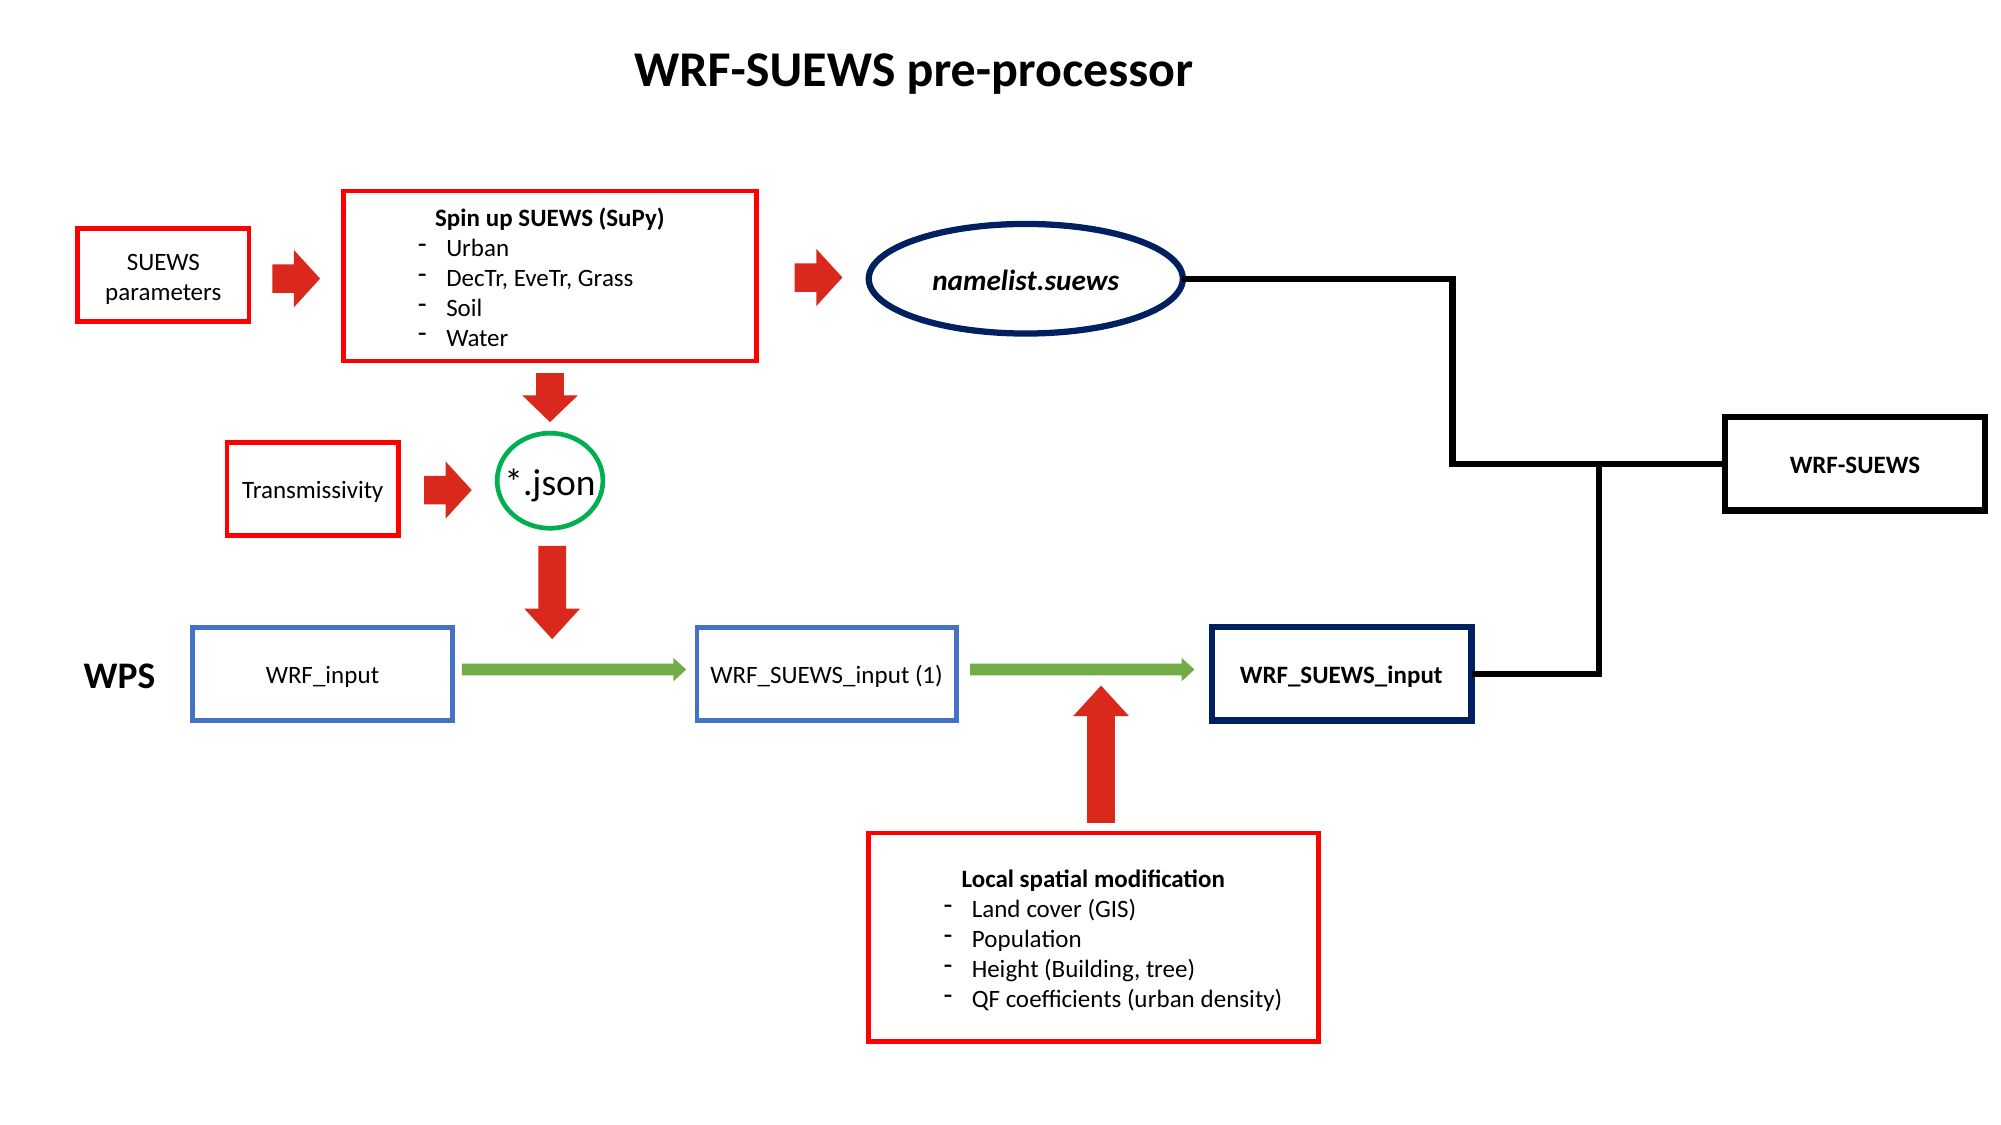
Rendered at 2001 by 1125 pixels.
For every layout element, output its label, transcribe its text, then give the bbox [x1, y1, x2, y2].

text_box WRF_SUEWS_input (1) [696, 626, 958, 722]
text_box [524, 545, 581, 640]
text_box WRF_input [192, 626, 454, 722]
text_box [1073, 685, 1129, 823]
text_box [794, 248, 843, 307]
text_box WRF-SUEWS [1724, 416, 1986, 512]
text_box [461, 657, 687, 682]
text_box Spin up SUEWS (SuPy) Urban DecTr, EveTr, Grass Soil Water [342, 190, 758, 362]
text_box WRF_SUEWS_input [1211, 626, 1473, 722]
text_box Local spatial modification Land cover (GIS) Population Height (Building, tree) QF coefficients (urban density) [868, 832, 1320, 1043]
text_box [1182, 278, 1723, 465]
text_box [970, 657, 1195, 682]
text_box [1471, 463, 1724, 674]
picture [301, 277, 313, 292]
text_box WPS [68, 643, 171, 703]
text_box namelist.suews [868, 223, 1183, 334]
text_box WRF-SUEWS pre-processor [619, 28, 1209, 104]
text_box SUEWS parameters [77, 227, 250, 323]
text_box *.json [497, 433, 603, 529]
text_box Transmissivity [226, 441, 400, 536]
text_box [272, 250, 321, 308]
text_box [424, 461, 472, 519]
text_box [522, 373, 578, 423]
